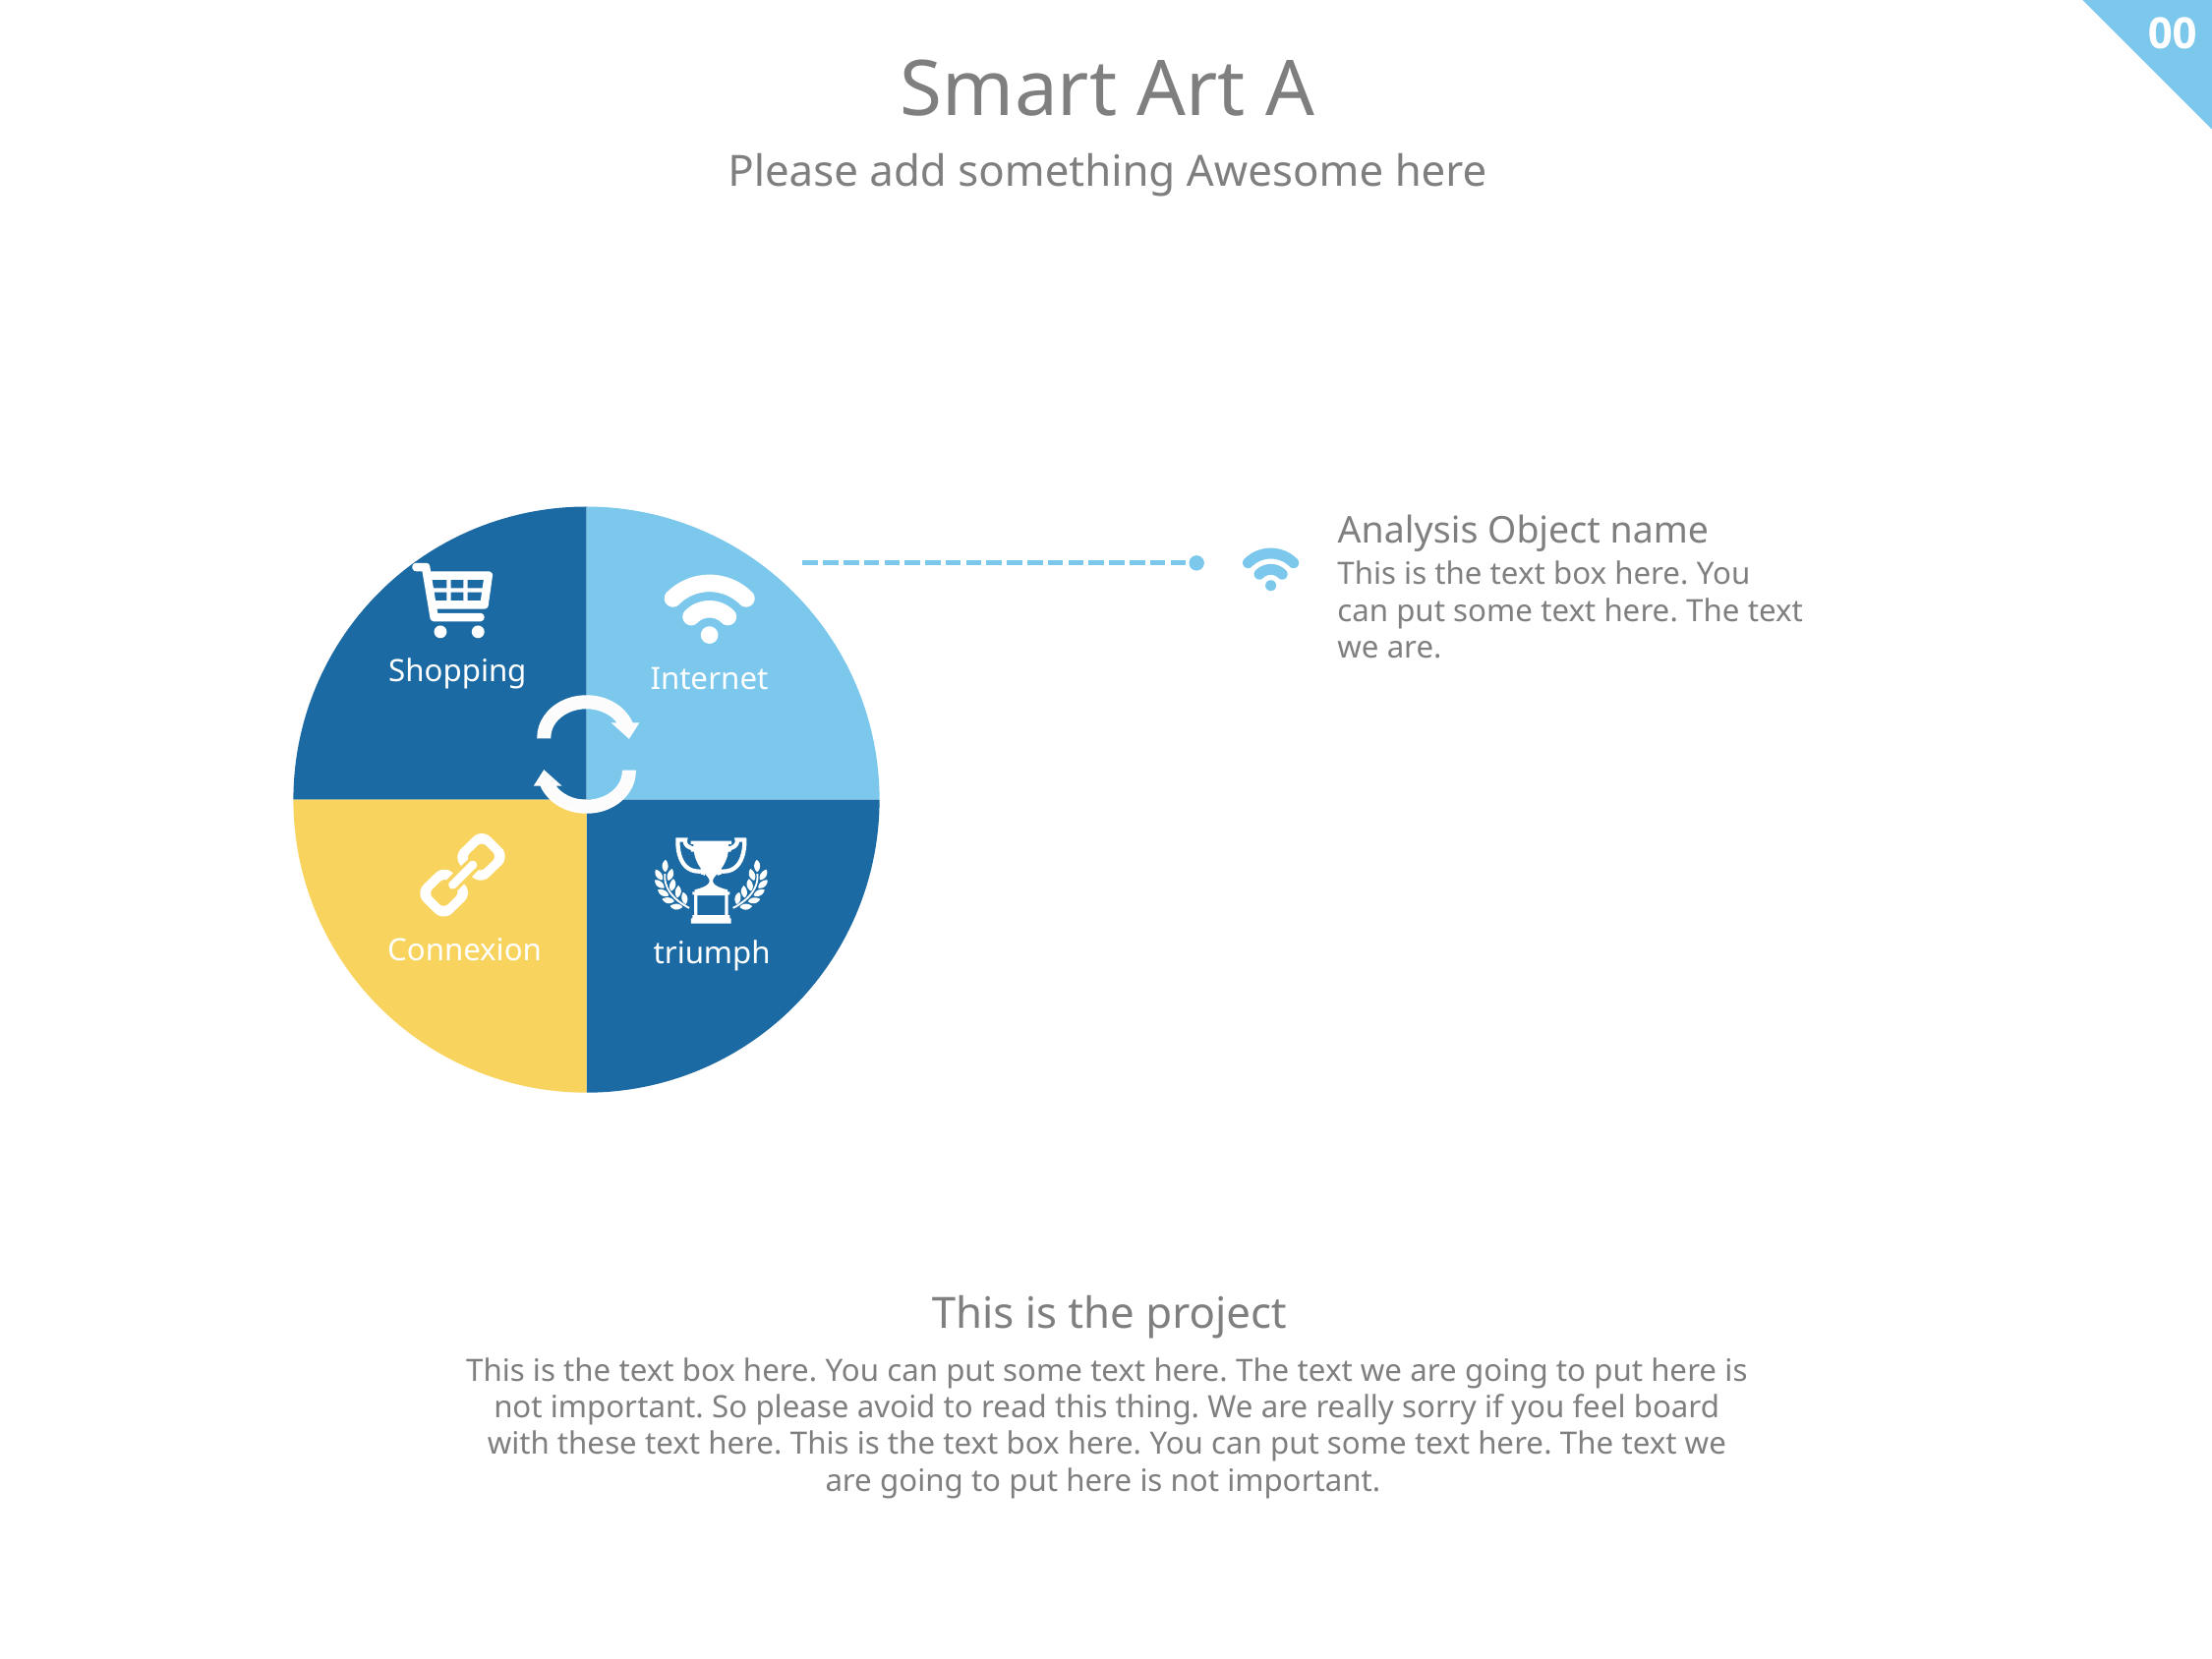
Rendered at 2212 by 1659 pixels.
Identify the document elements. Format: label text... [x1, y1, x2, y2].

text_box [420, 833, 505, 917]
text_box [412, 562, 494, 639]
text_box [451, 1278, 1765, 1470]
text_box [655, 837, 768, 924]
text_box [2080, 0, 2212, 130]
text_box Smart Art A [886, 31, 1330, 136]
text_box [114, 416, 1059, 1093]
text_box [1243, 547, 1300, 592]
text_box Please add something Awesome here [713, 136, 1502, 202]
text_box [1322, 499, 1823, 637]
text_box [664, 574, 755, 644]
